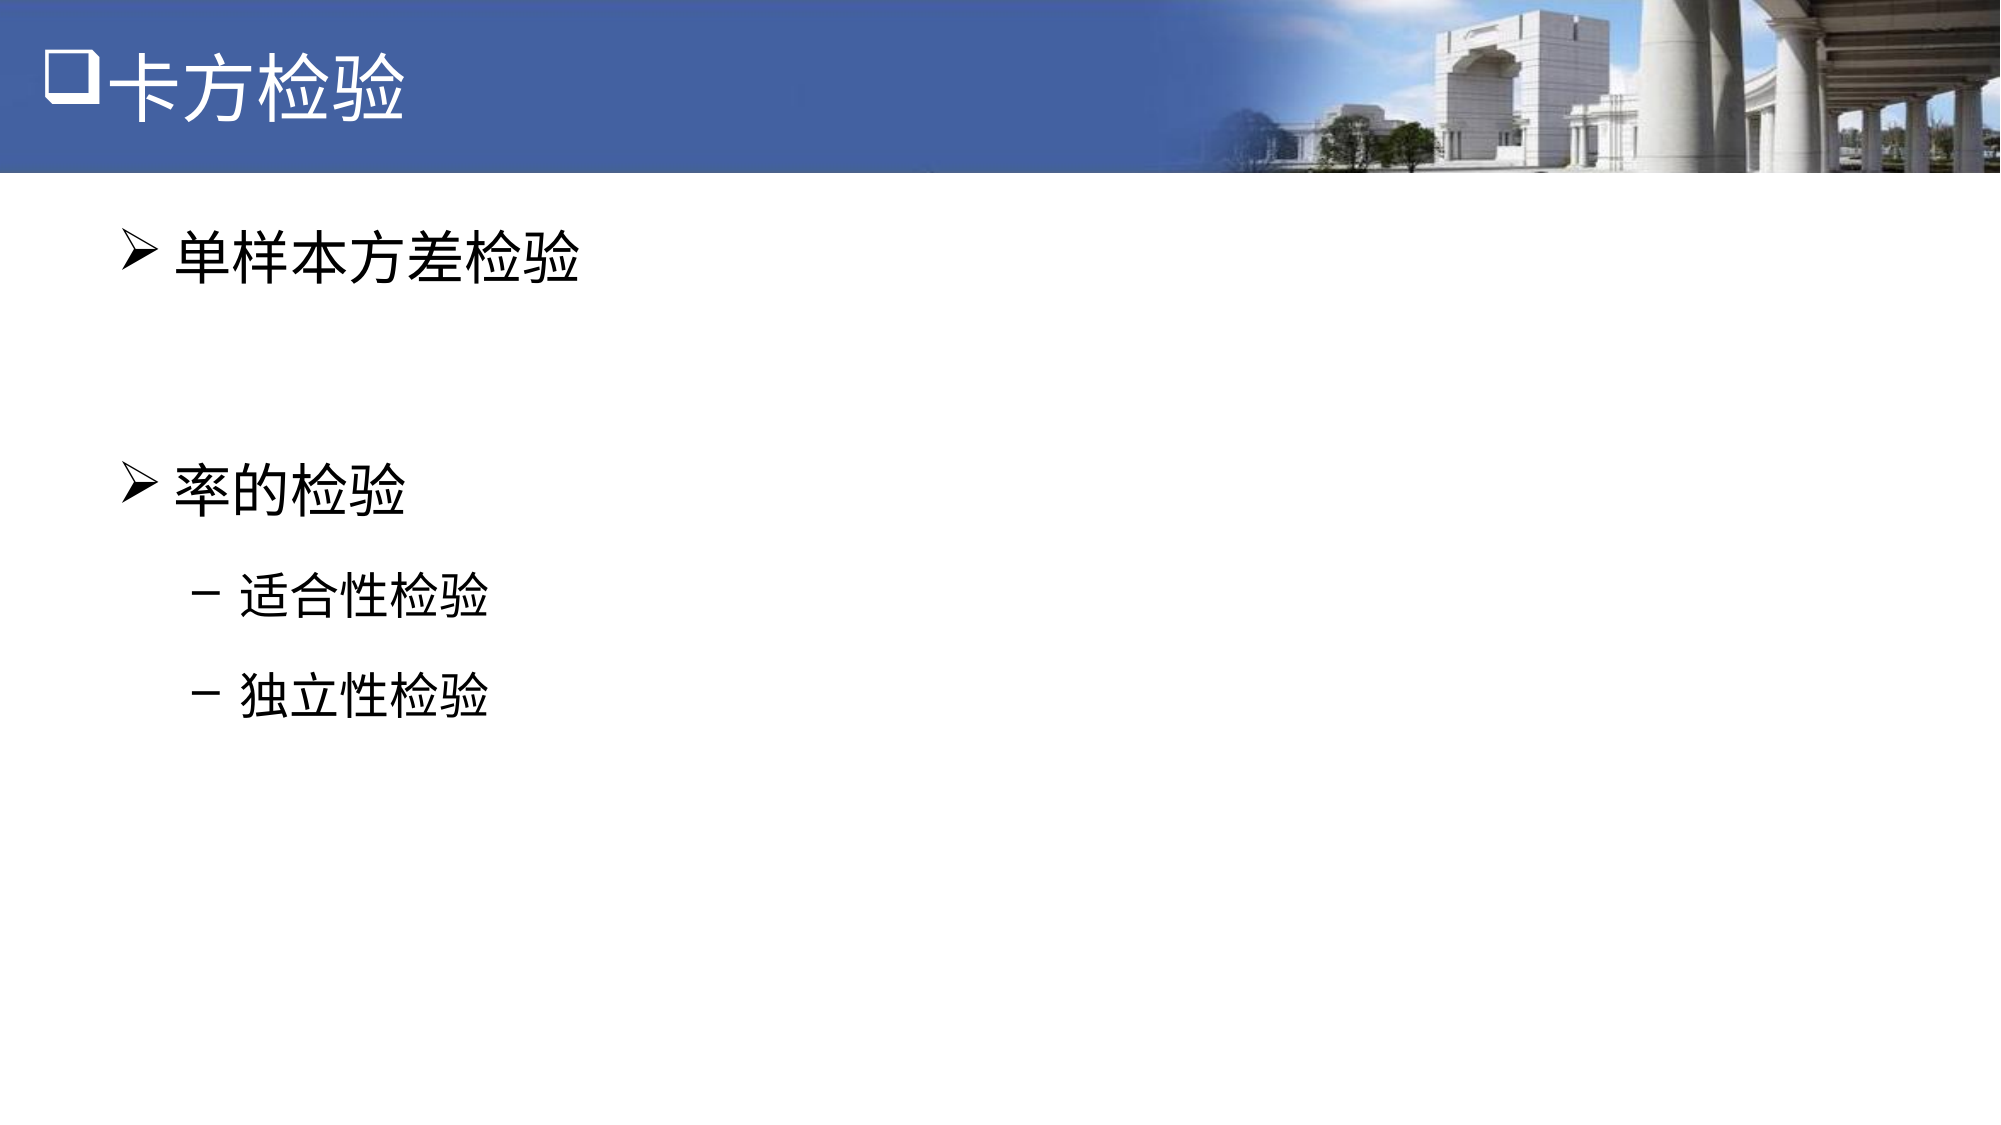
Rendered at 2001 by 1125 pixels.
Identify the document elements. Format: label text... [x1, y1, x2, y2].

title 卡方检验 [0, 0, 2000, 173]
list 单样本方差检验 率的检验 适合性检验 独立性检验 [102, 196, 1903, 1047]
